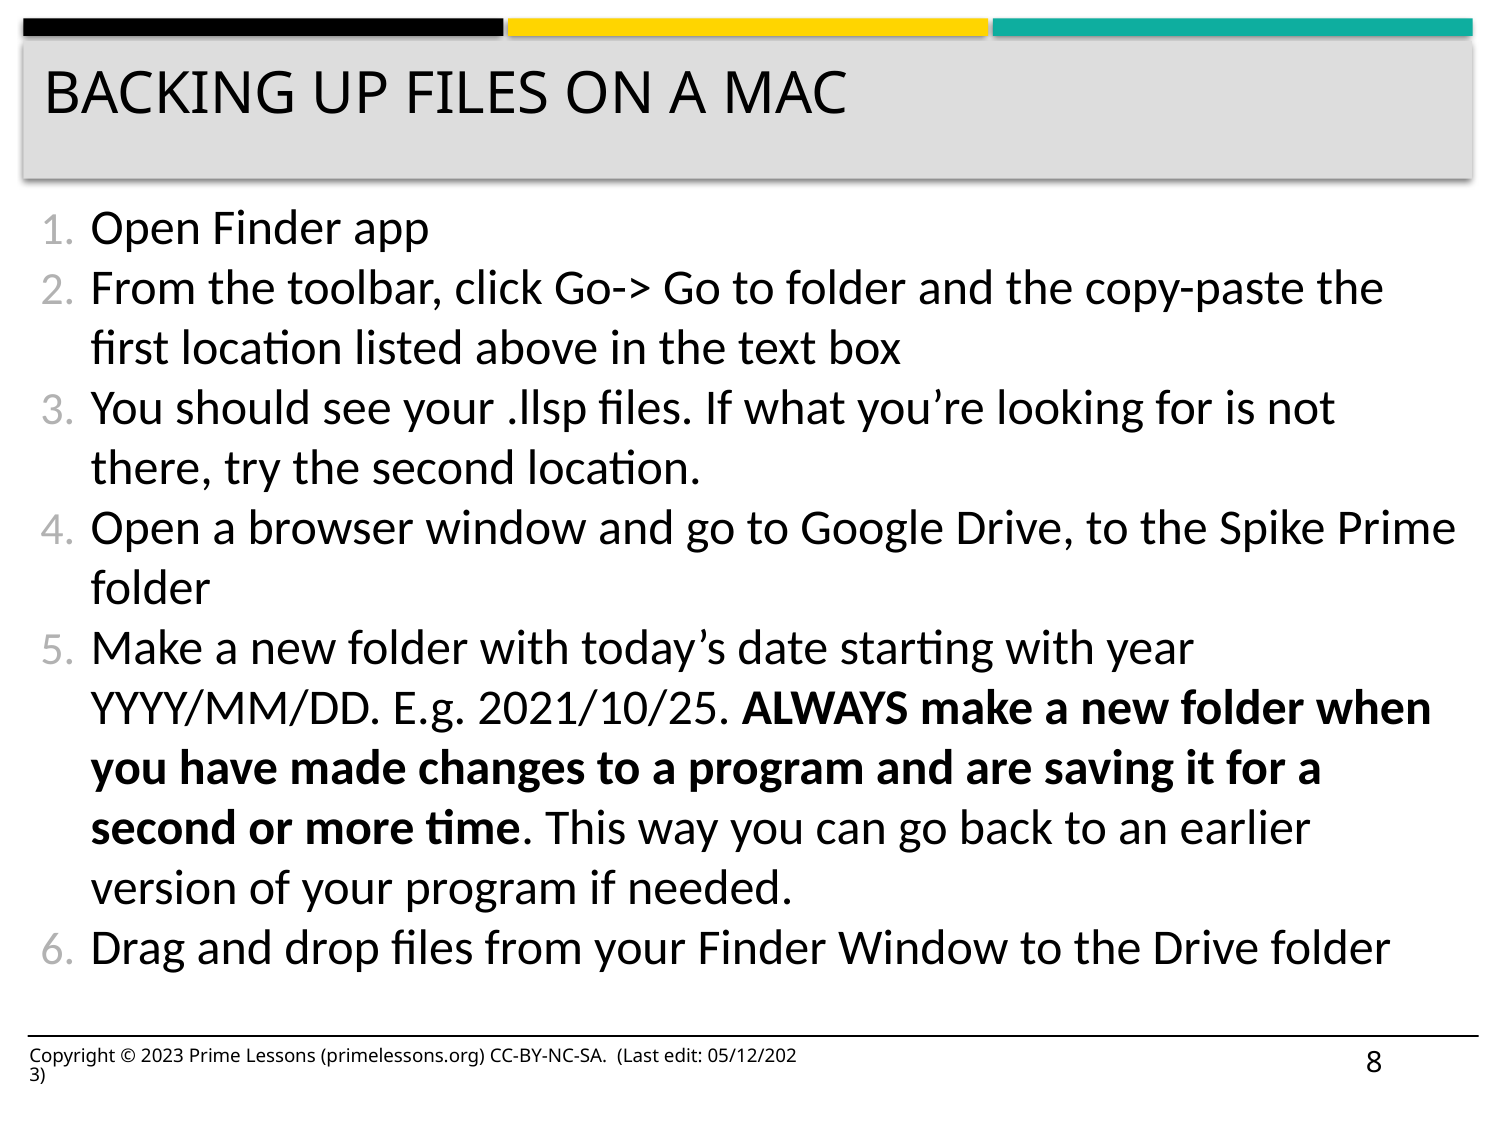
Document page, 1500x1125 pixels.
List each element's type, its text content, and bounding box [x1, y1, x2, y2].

list Open Finder app From the toolbar, click Go-> Go to folder and the copy-paste the first location listed above in the text box You should see your .llsp files. If what you’re looking for is not there, try the second location. Open a browser window and go to Google Drive, to the Spike Prime folder Make a new folder with today’s date starting with year YYYY/MM/DD. E.g. 2021/10/25. ALWAYS make a new folder when you have made changes to a program and are saving it for a second or more time. This way you can go back to an earlier version of your program if needed. Drag and drop files from your Finder Window to the Drive folder [25, 187, 1475, 1021]
footer Copyright © 2023 Prime Lessons (primelessons.org) CC-BY-NC-SA. (Last edit: 05/12/2023) [14, 1036, 814, 1097]
title BACKING UP FILES on A MAC [28, 48, 1464, 172]
slide_number 8 [1351, 1036, 1478, 1097]
